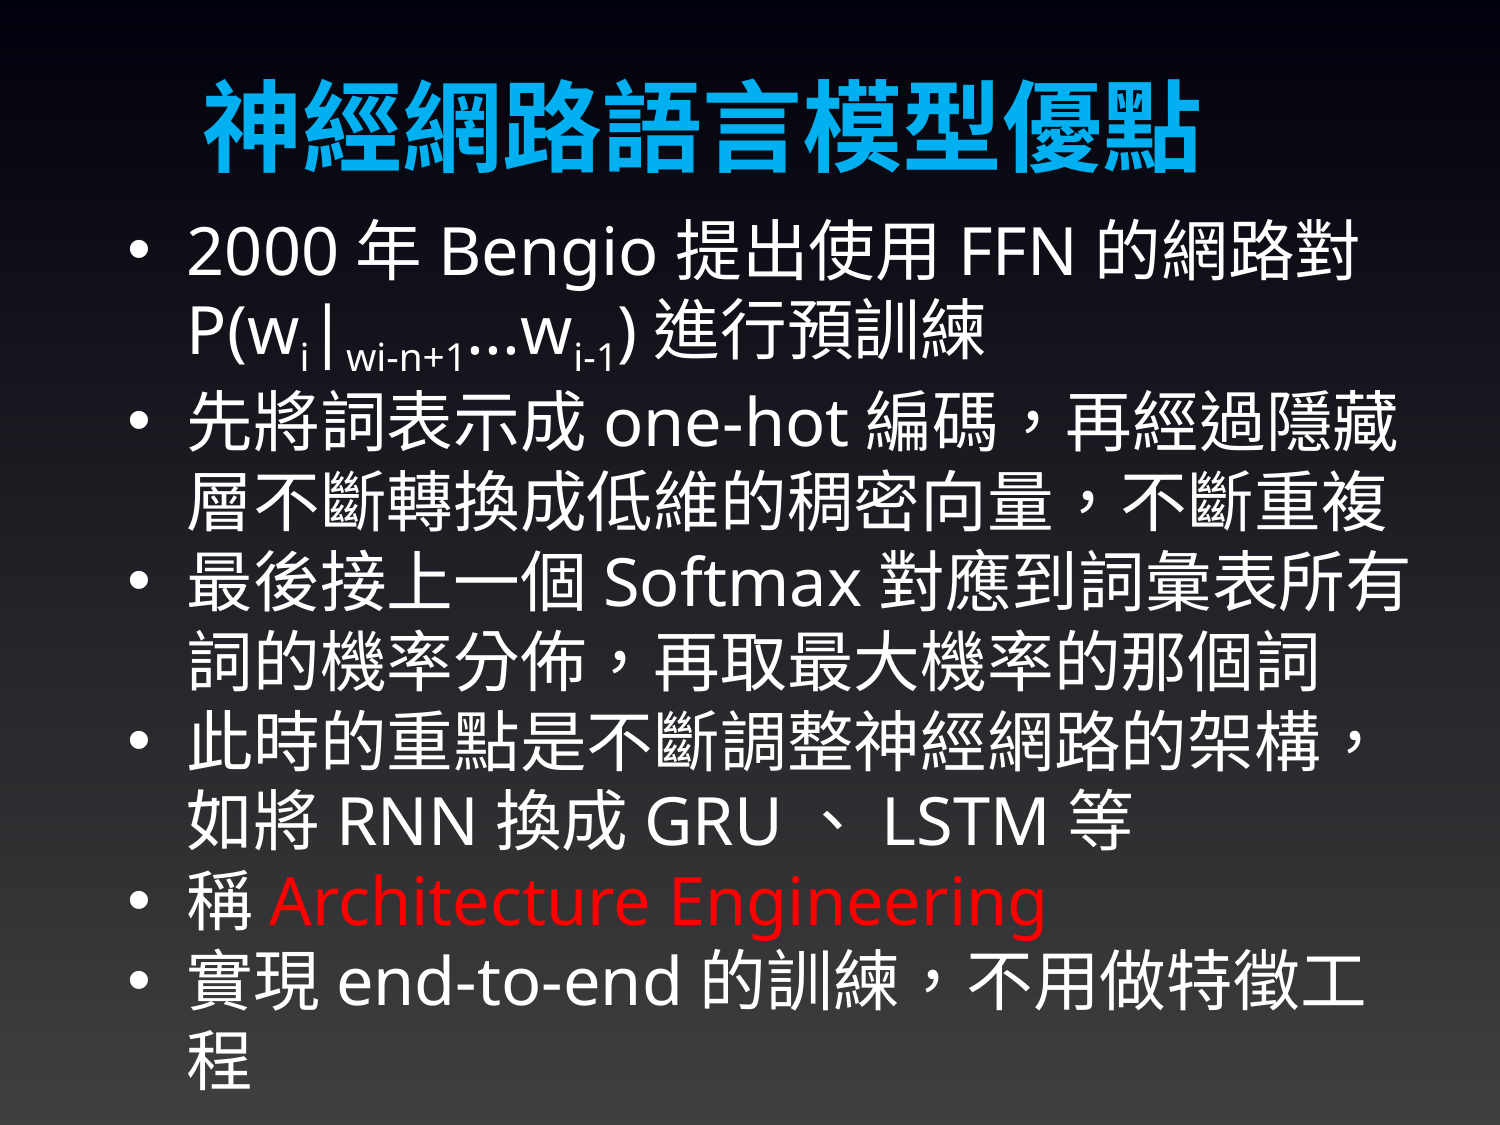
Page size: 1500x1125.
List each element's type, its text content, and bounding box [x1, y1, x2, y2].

text_box 2000年Bengio提出使用FFN的網路對P(wi|wi-n+1...wi-1)進行預訓練 先將詞表示成one-hot編碼，再經過隱藏層不斷轉換成低維的稠密向量，不斷重複 最後接上一個Softmax對應到詞彙表所有詞的機率分佈，再取最大機率的那個詞 此時的重點是不斷調整神經網路的架構，如將RNN換成GRU、LSTM等 稱Architecture Engineering 實現end-to-end的訓練，不用做特徵工程 [112, 201, 1438, 1125]
text_box 神經網路語言模型優點 [187, 37, 1275, 200]
